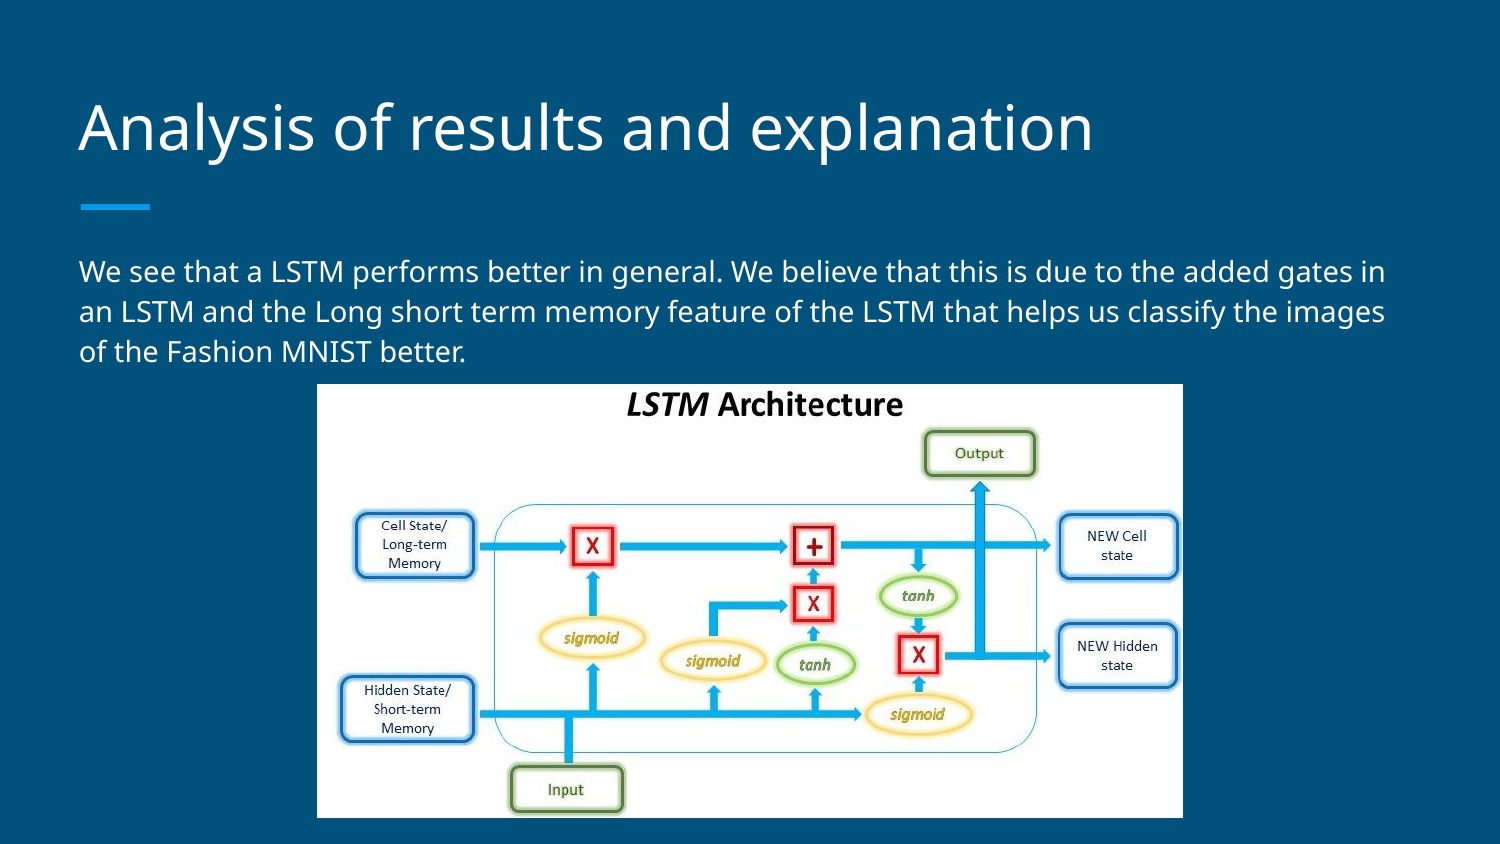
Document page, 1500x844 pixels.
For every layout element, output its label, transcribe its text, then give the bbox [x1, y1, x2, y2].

title Analysis of results and explanation [63, 65, 1437, 178]
picture [318, 385, 1182, 817]
list We see that a LSTM performs better in general. We believe that this is due to the added gates in an LSTM and the Long short term memory feature of the LSTM that helps us classify the images of the Fashion MNIST better. [63, 232, 1437, 739]
